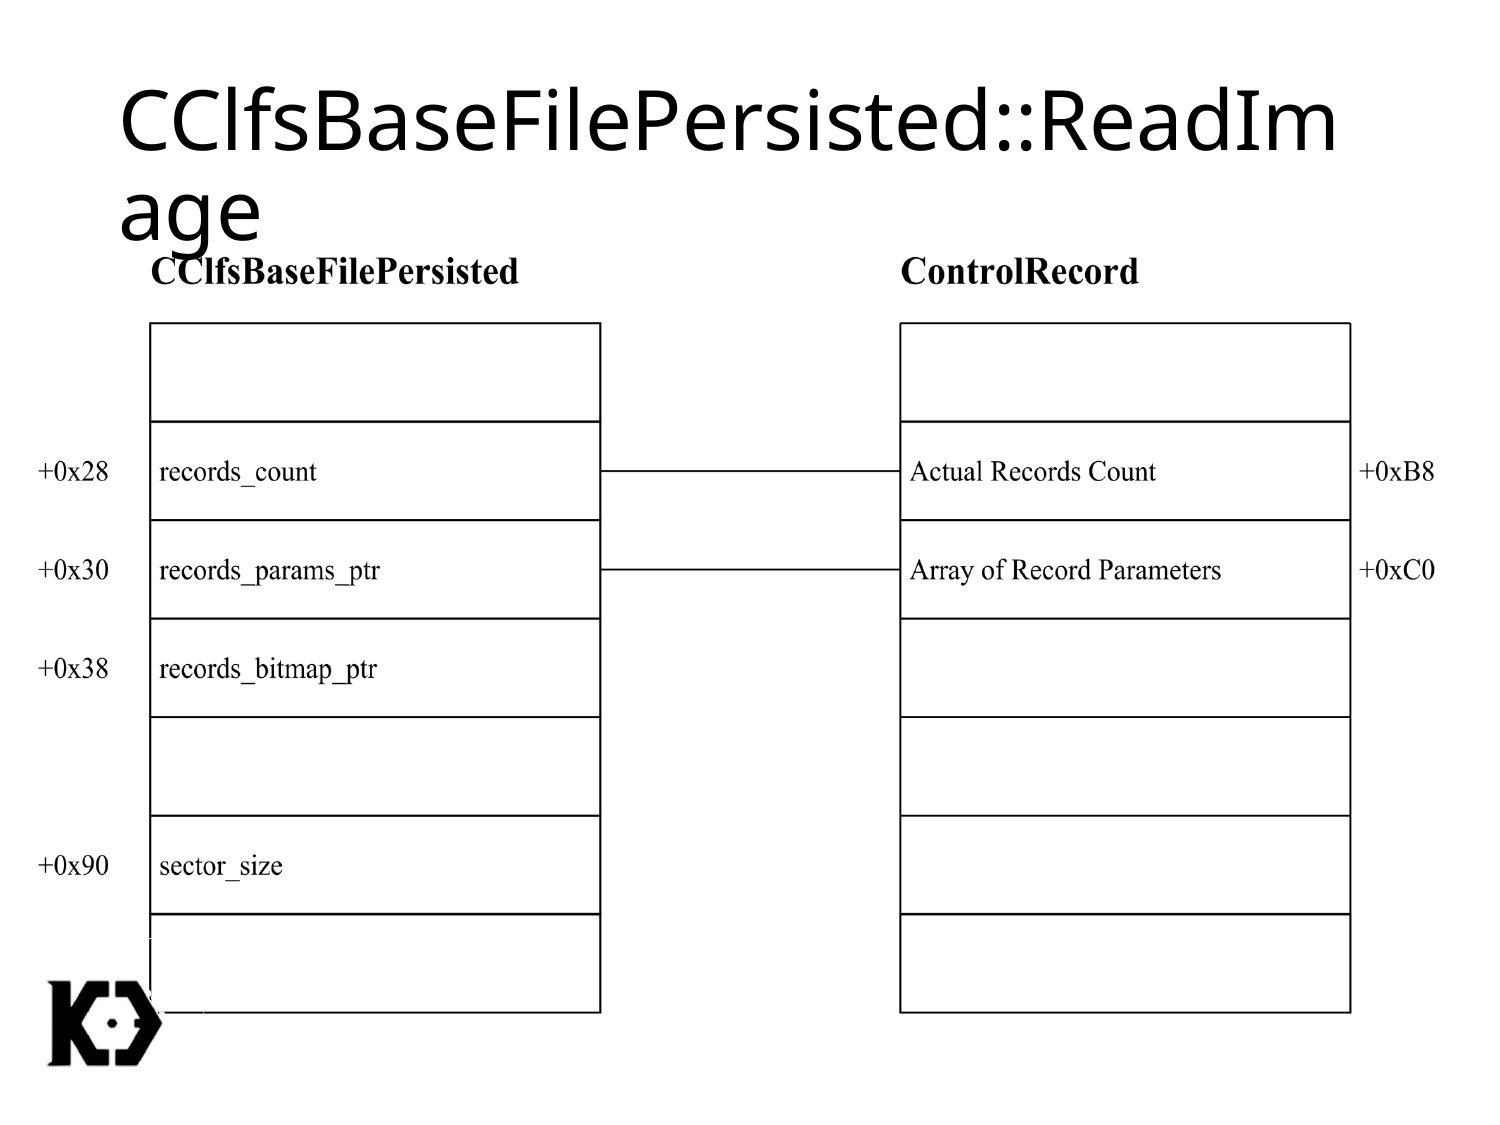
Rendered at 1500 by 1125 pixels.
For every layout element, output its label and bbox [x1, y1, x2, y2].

list [0, 0, 1500, 1084]
picture [0, 938, 204, 1123]
